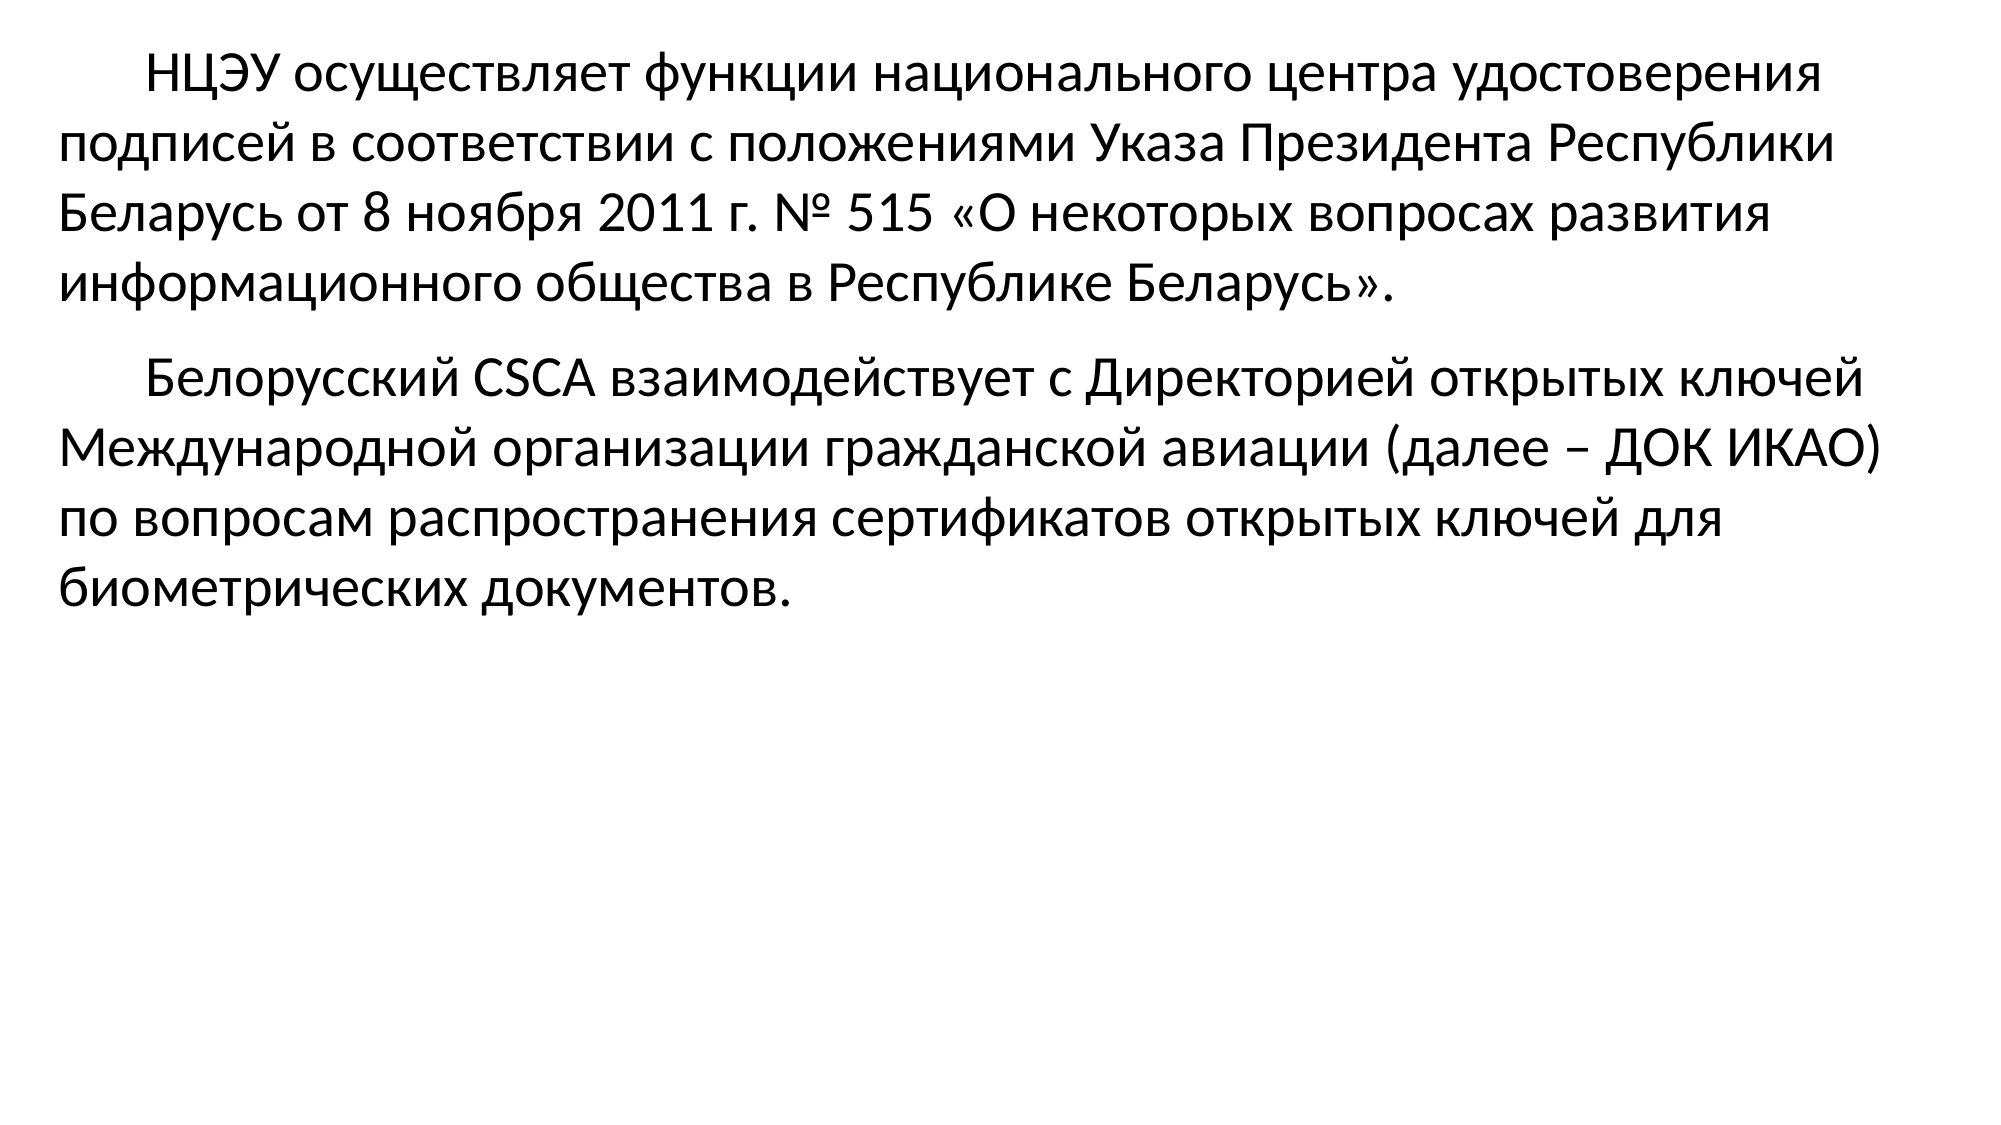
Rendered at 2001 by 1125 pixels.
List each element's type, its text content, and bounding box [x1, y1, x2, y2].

text_box НЦЭУ осуществляет функции национального центра удостоверения подписей в соответствии с положениями Указа Президента Республики Беларусь от 8 ноября 2011 г. № 515 «О некоторых вопросах развития информационного общества в Республике Беларусь». Белорусский CSCA взаимодействует с Директорией открытых ключей Международной организации гражданской авиации (далее – ДОК ИКАО) по вопросам распространения сертификатов открытых ключей для биометрических документов. [43, 26, 1967, 626]
